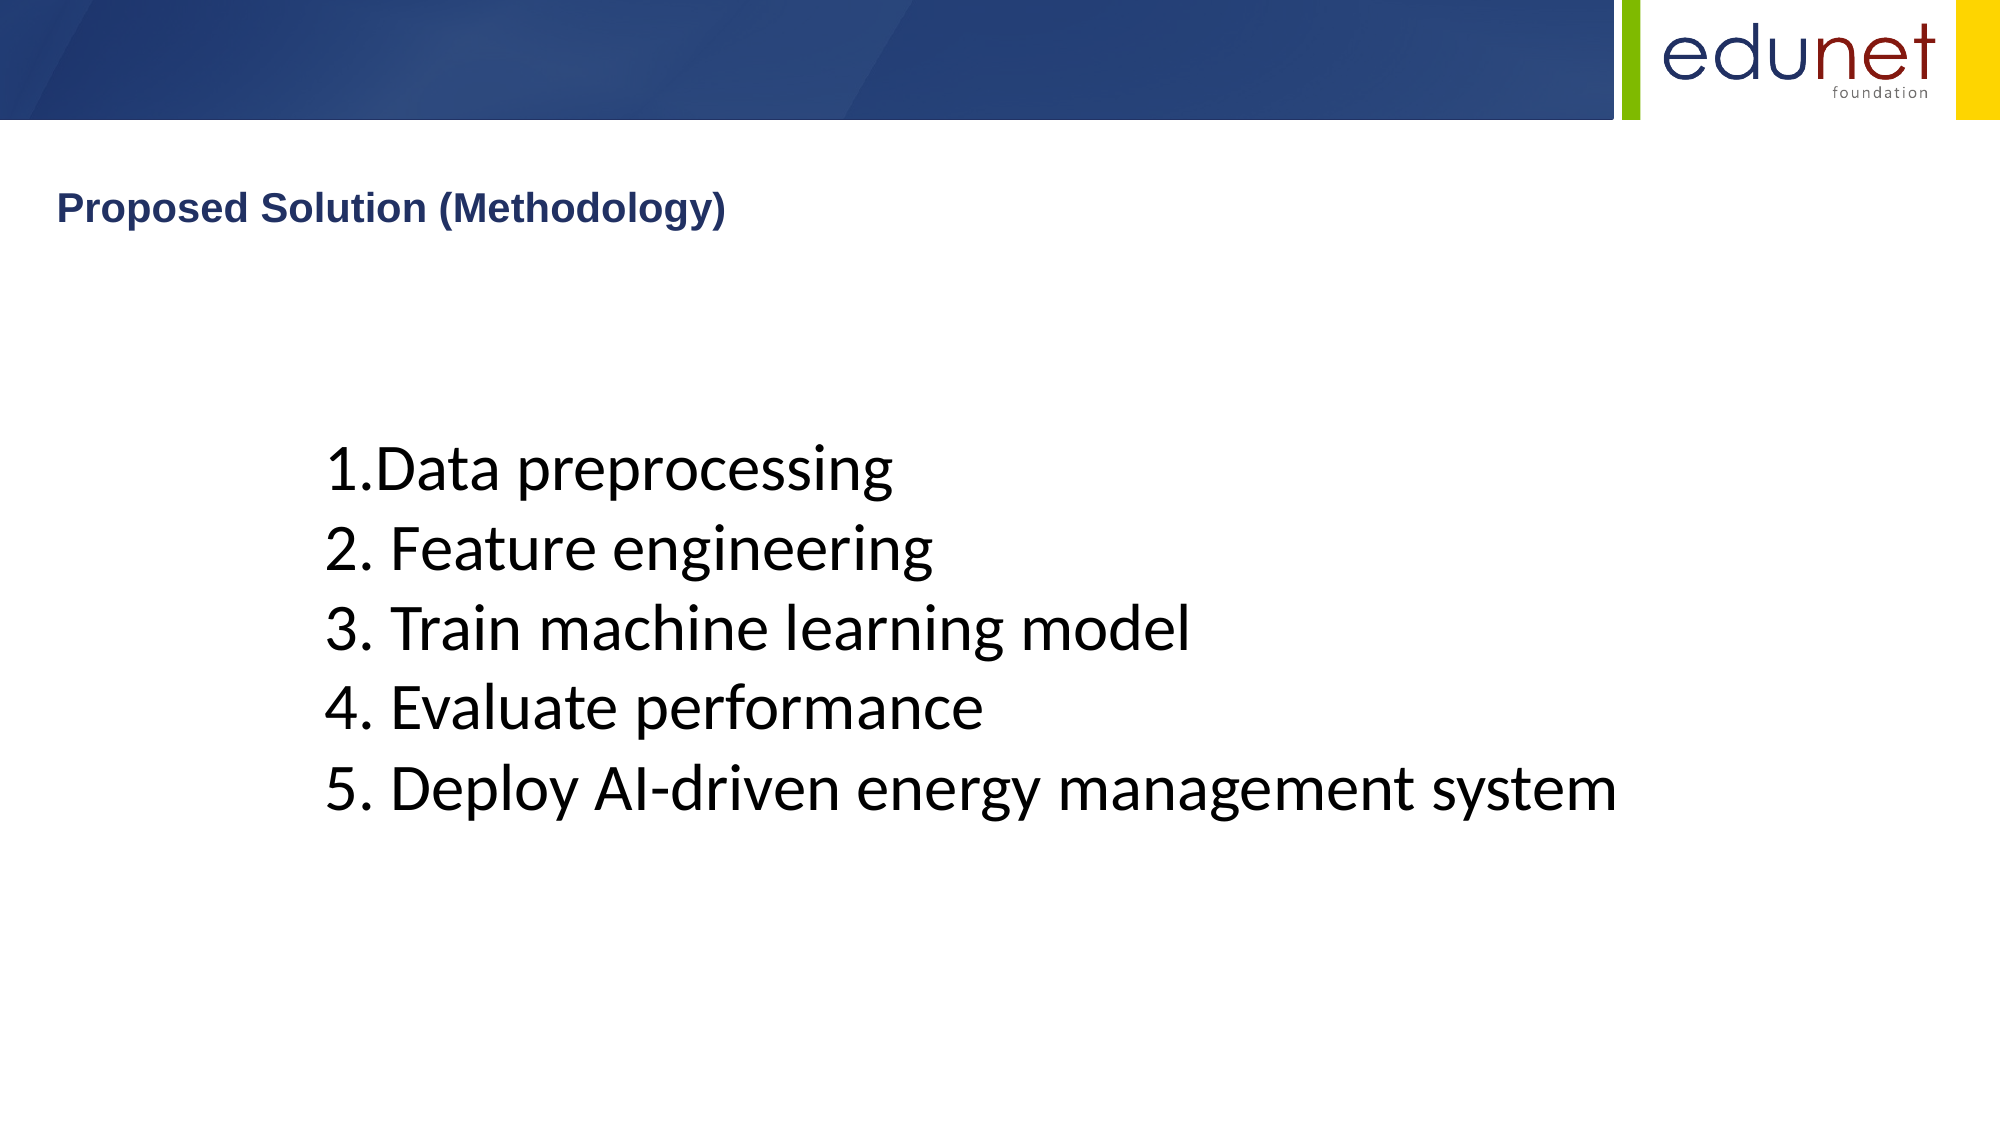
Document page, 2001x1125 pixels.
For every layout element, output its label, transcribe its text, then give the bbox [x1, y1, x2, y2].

picture [1652, 12, 1948, 108]
text_box 1.Data preprocessing 2. Feature engineering 3. Train machine learning model 4. Evaluate performance 5. Deploy AI-driven energy management system [310, 416, 1635, 831]
text_box Proposed Solution (Methodology) [41, 172, 1043, 238]
